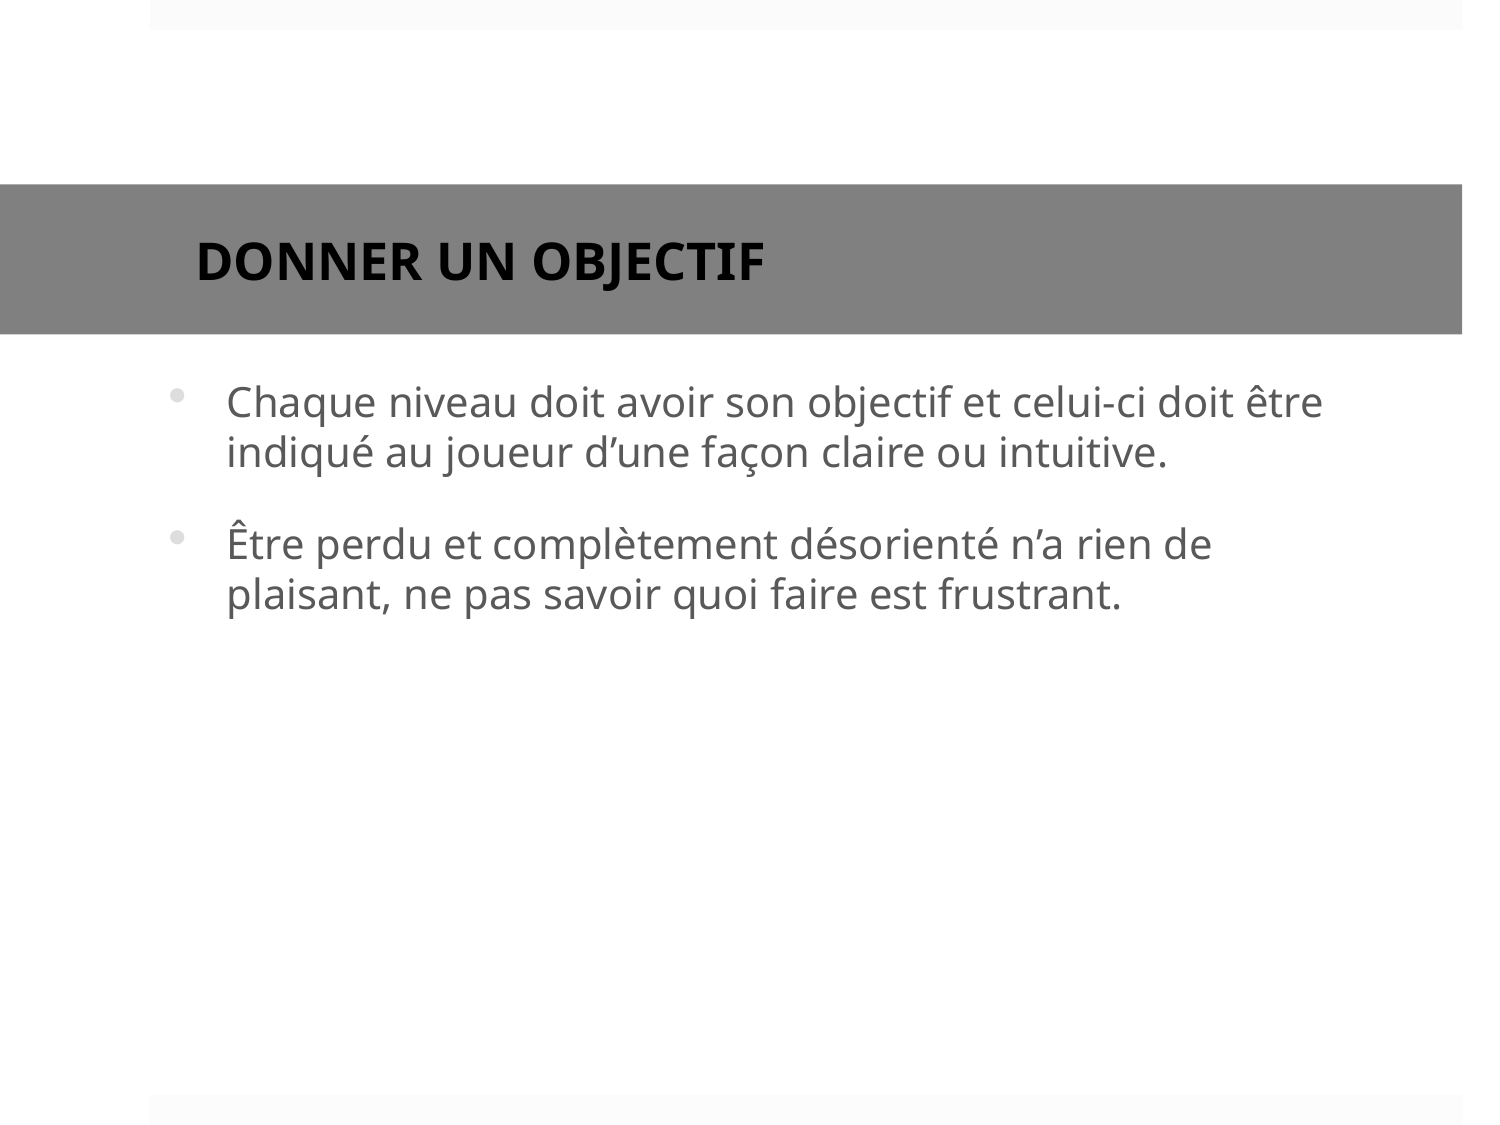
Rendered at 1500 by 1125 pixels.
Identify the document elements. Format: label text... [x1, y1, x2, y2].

title Donner un objectif [0, 184, 1463, 335]
text_box Chaque niveau doit avoir son objectif et celui-ci doit être indiqué au joueur d’une façon claire ou intuitive. Être perdu et complètement désorienté n’a rien de plaisant, ne pas savoir quoi faire est frustrant. [155, 368, 1358, 1036]
